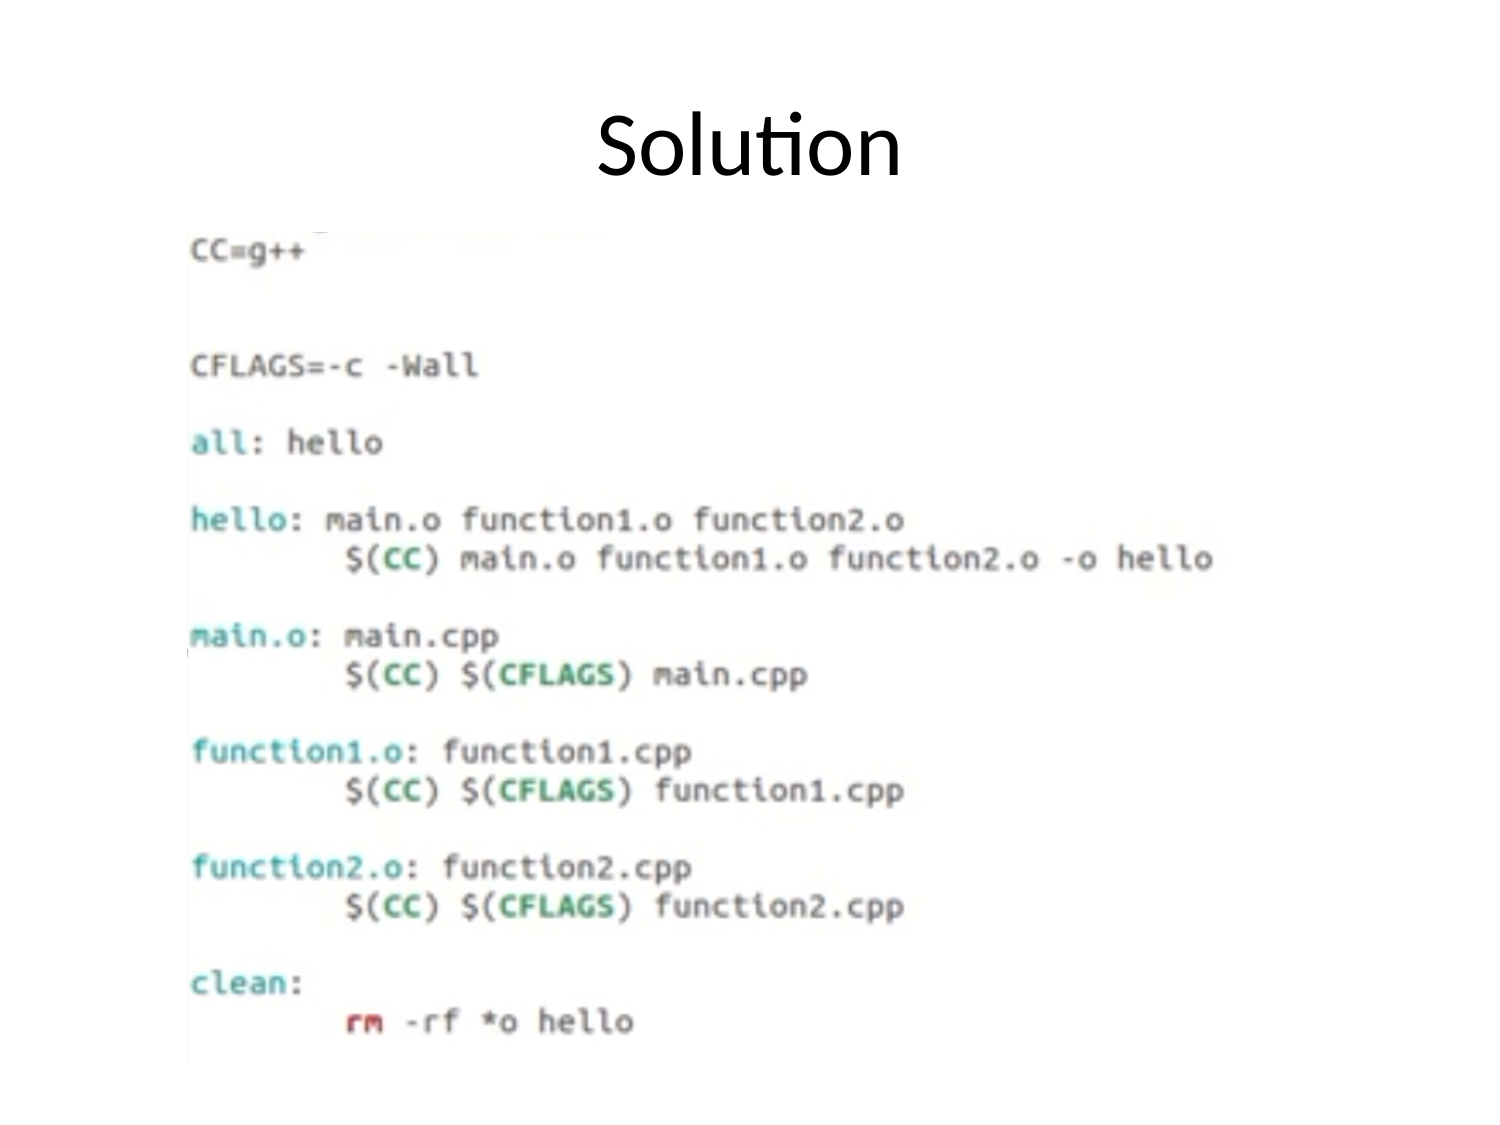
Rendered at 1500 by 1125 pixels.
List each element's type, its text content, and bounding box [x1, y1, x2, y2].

picture [187, 232, 1365, 1063]
title Solution [75, 45, 1425, 233]
